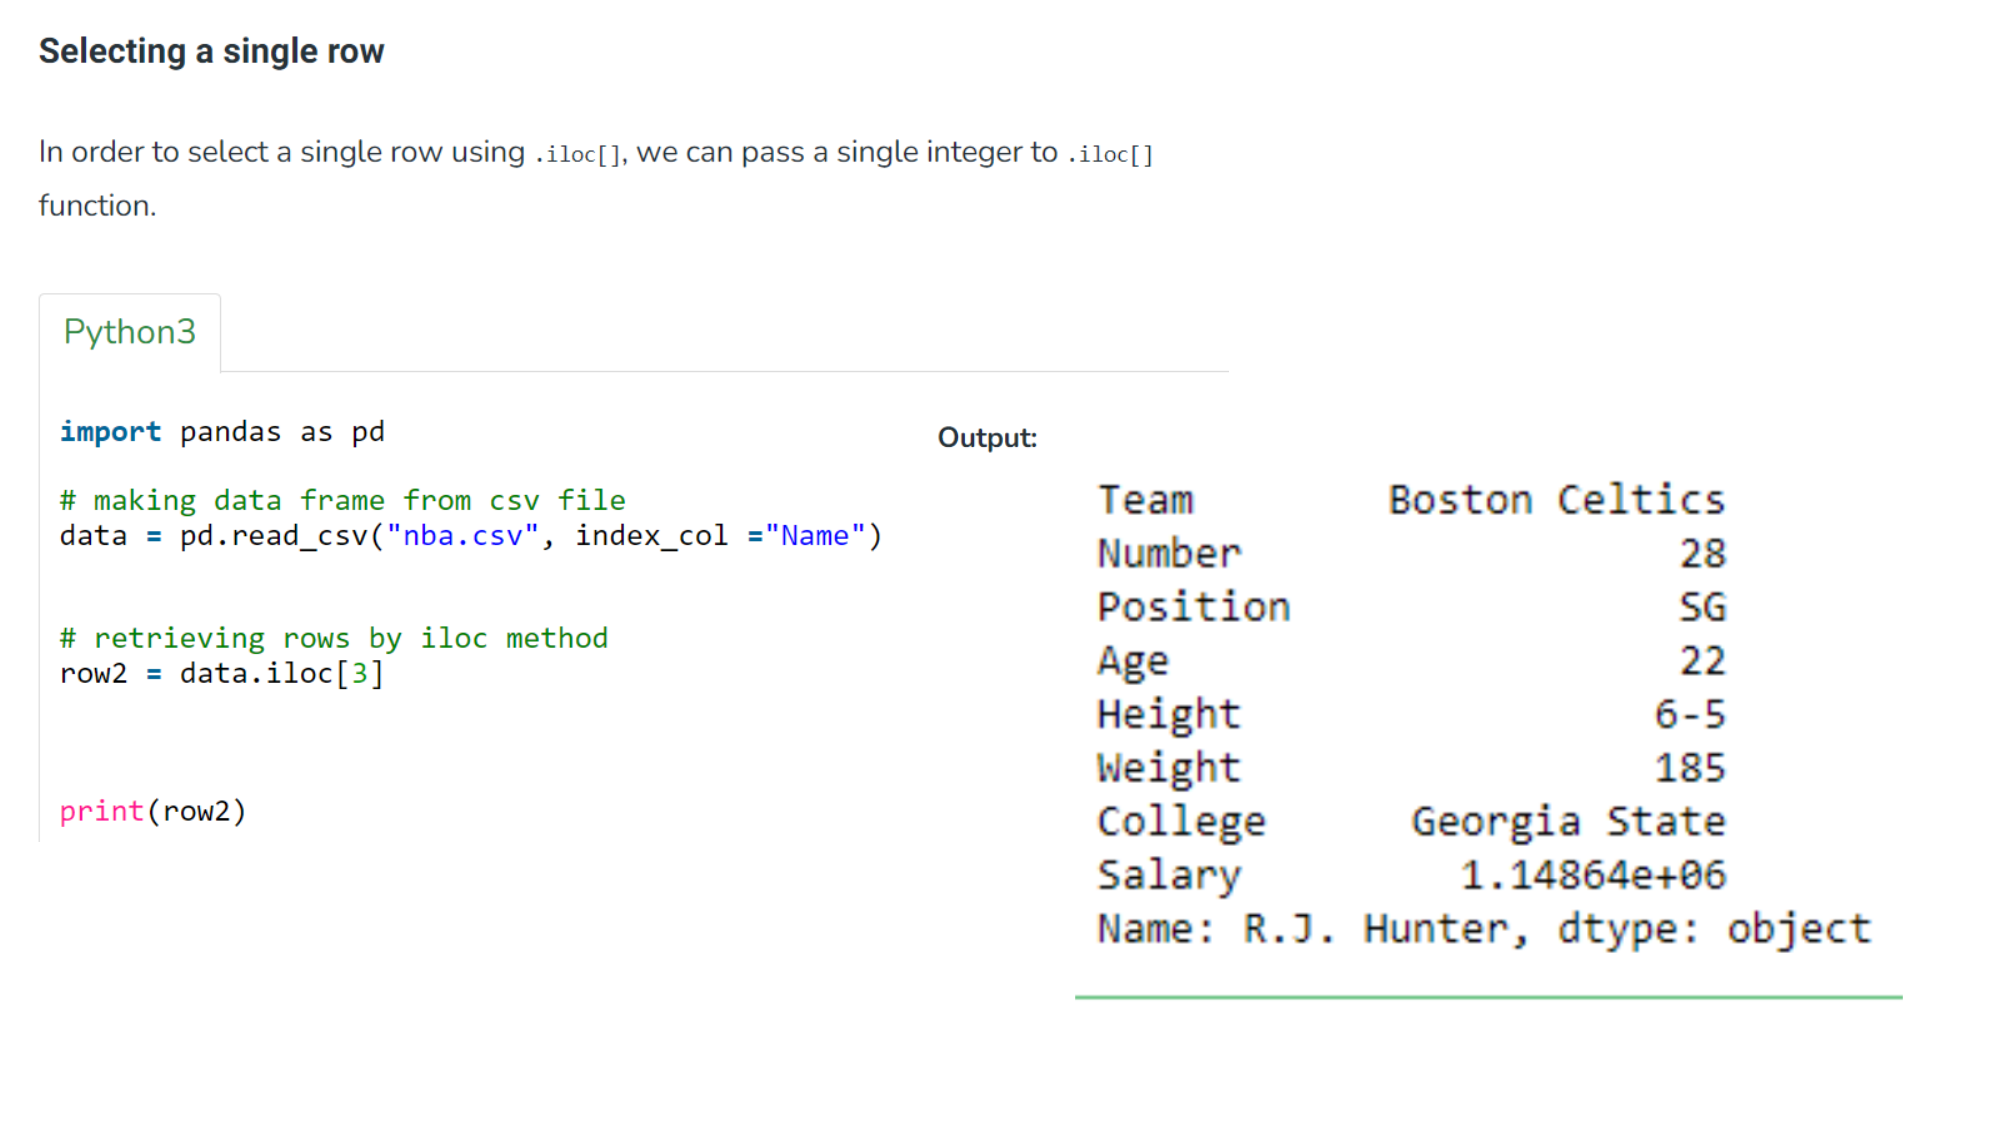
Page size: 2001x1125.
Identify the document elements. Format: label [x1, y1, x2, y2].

picture [0, 0, 1950, 1023]
